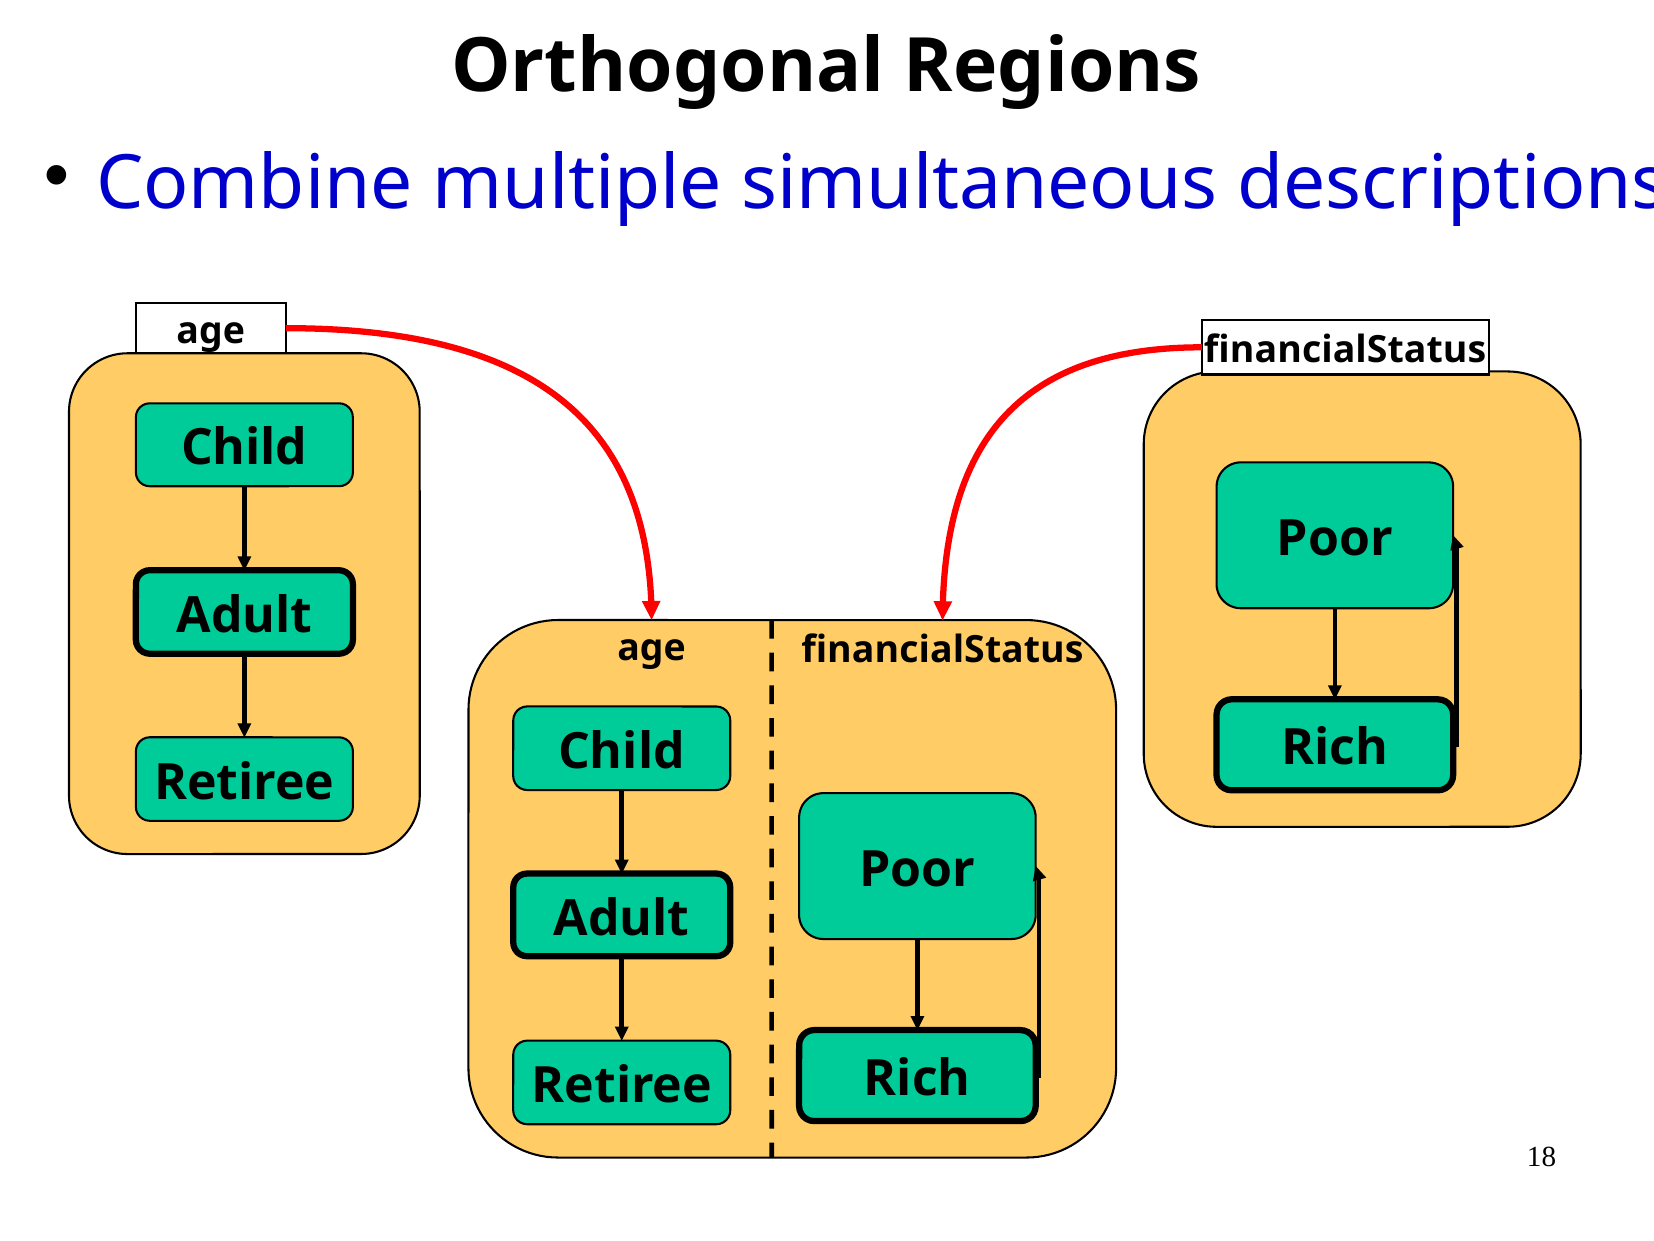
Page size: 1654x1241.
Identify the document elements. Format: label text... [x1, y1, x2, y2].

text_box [1143, 319, 1581, 828]
list Combine multiple simultaneous descriptions [26, 145, 1654, 1096]
title Orthogonal Regions [121, 0, 1532, 145]
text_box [468, 629, 1117, 1158]
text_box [68, 302, 420, 855]
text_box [285, 327, 1203, 621]
